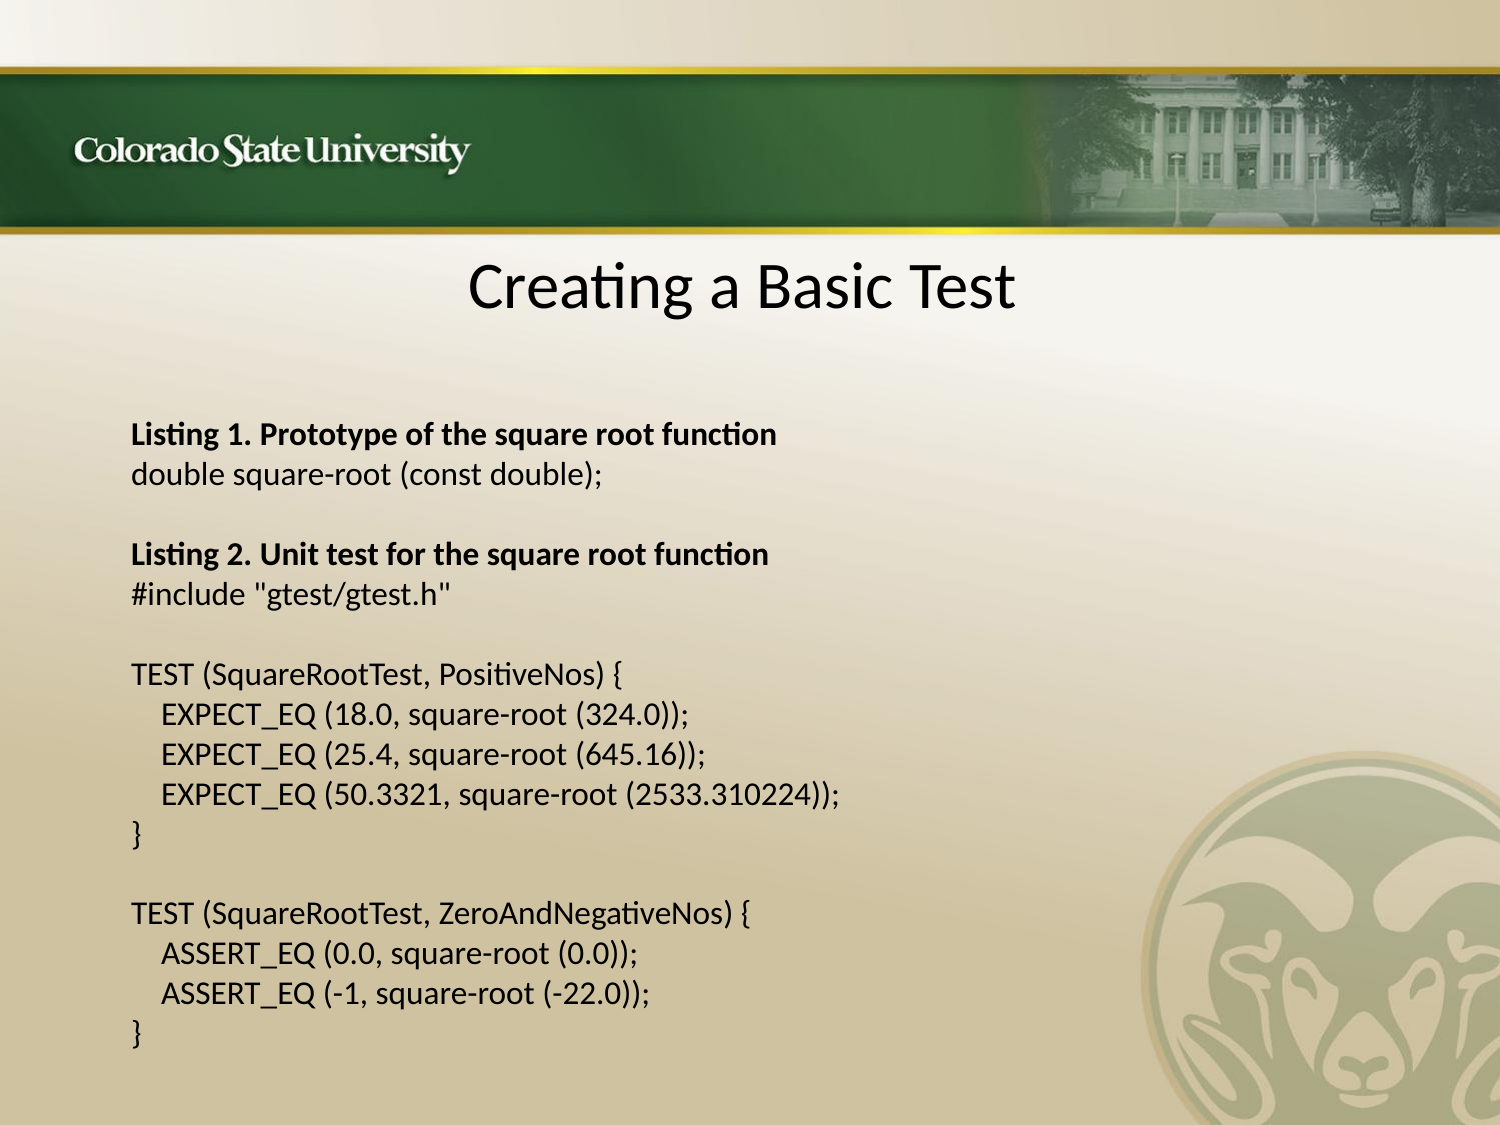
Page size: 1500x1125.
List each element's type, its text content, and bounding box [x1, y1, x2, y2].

title Creating a Basic Test [75, 188, 1425, 376]
picture [0, 0, 1500, 1125]
text_box Listing 1. Prototype of the square root function double square-root (const double); Listing 2. Unit test for the square root function #include "gtest/gtest.h" TEST (SquareRootTest, PositiveNos) { EXPECT_EQ (18.0, square-root (324.0)); EXPECT_EQ (25.4, square-root (645.16)); EXPECT_EQ (50.3321, square-root (2533.310224)); } TEST (SquareRootTest, ZeroAndNegativeNos) { ASSERT_EQ (0.0, square-root (0.0)); ASSERT_EQ (-1, square-root (-22.0)); } [116, 405, 1471, 1059]
